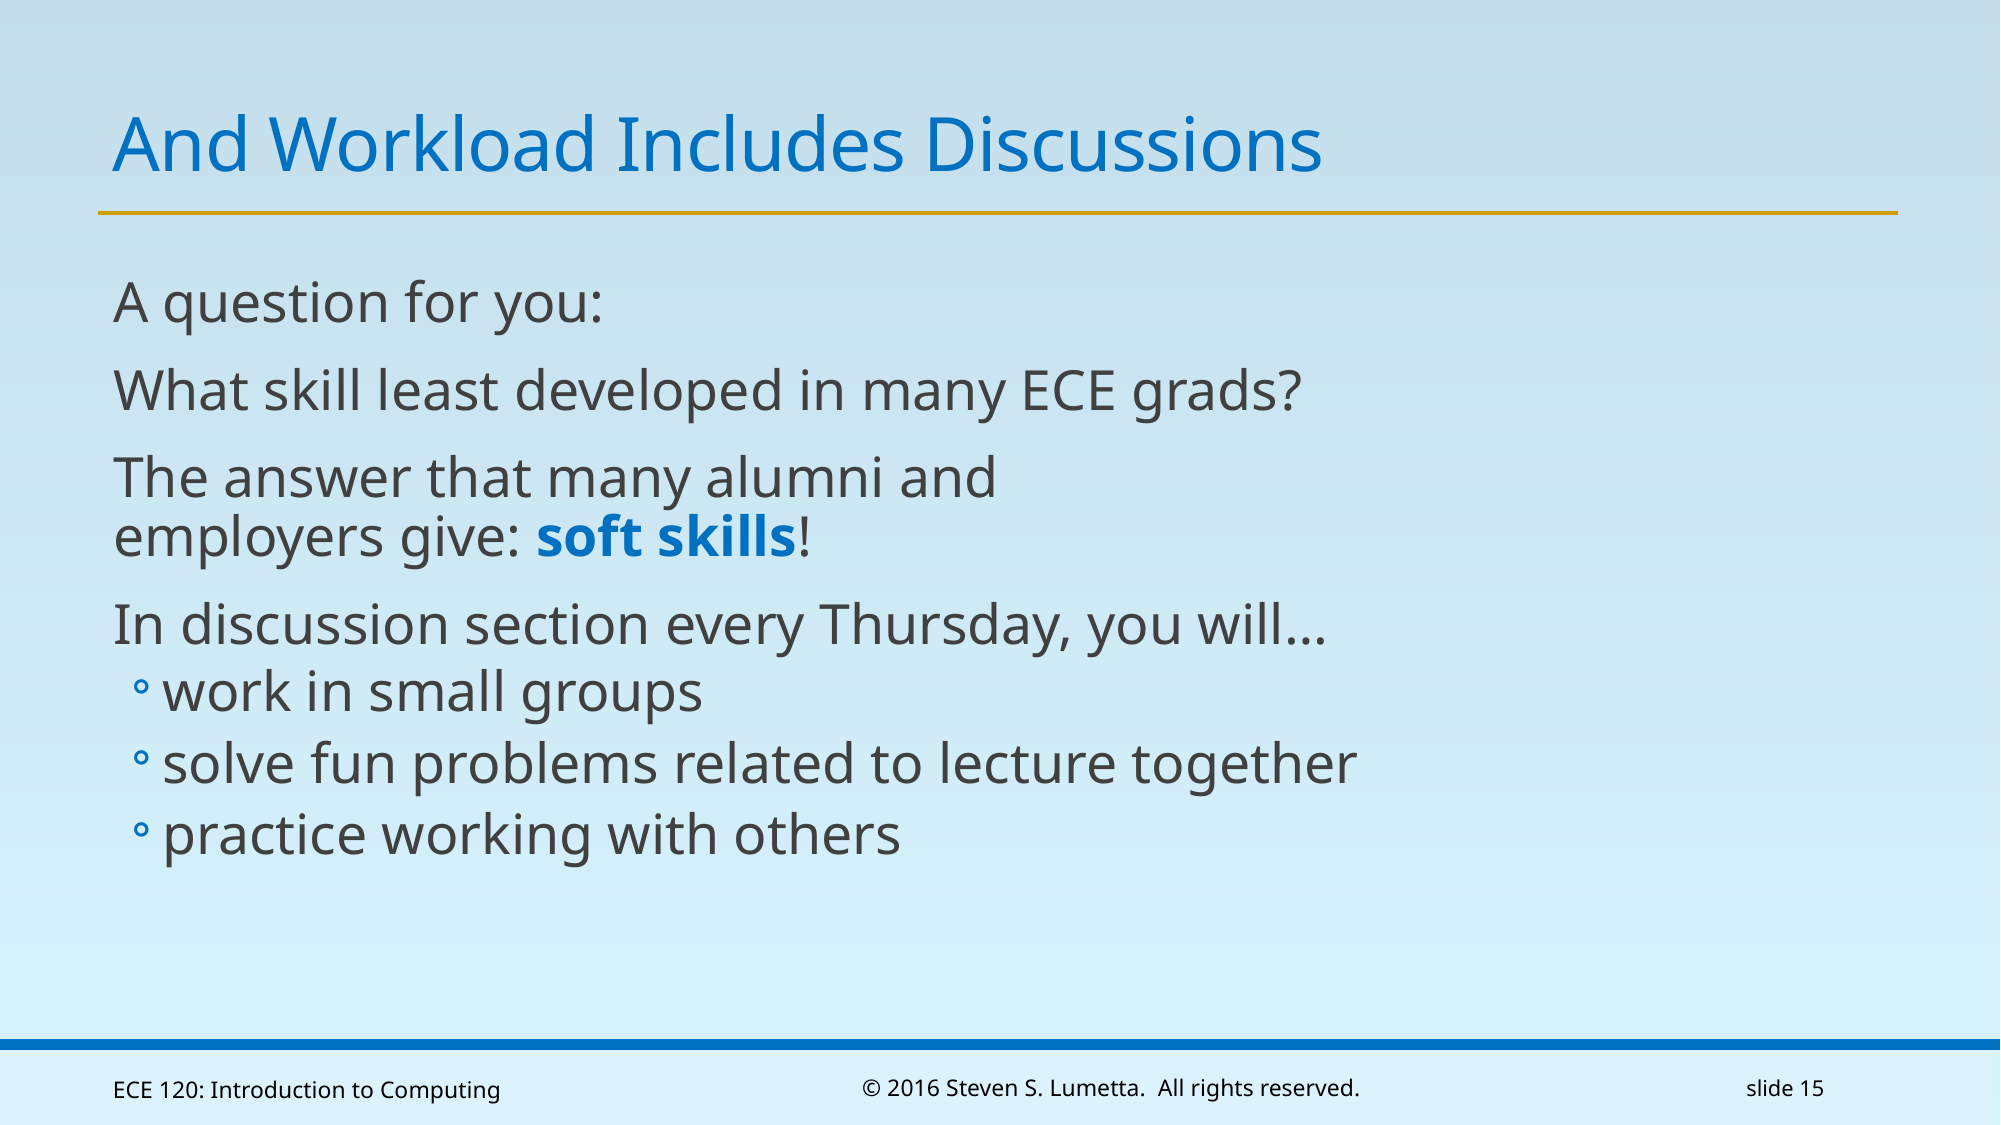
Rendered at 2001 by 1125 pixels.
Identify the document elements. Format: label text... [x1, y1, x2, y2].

slide_number slide 15 [1624, 1059, 1840, 1120]
title And Workload Includes Discussions [97, 88, 1900, 194]
list A question for you: What skill least developed in many ECE grads? The answer that many alumni and employers give: soft skills! In discussion section every Thursday, you will… work in small groups solve fun problems related to lecture together practice working with others [97, 267, 1377, 963]
slide_number ECE 120: Introduction to Computing [97, 1059, 586, 1120]
footer © 2016 Steven S. Lumetta. All rights reserved. [604, 1059, 1376, 1120]
